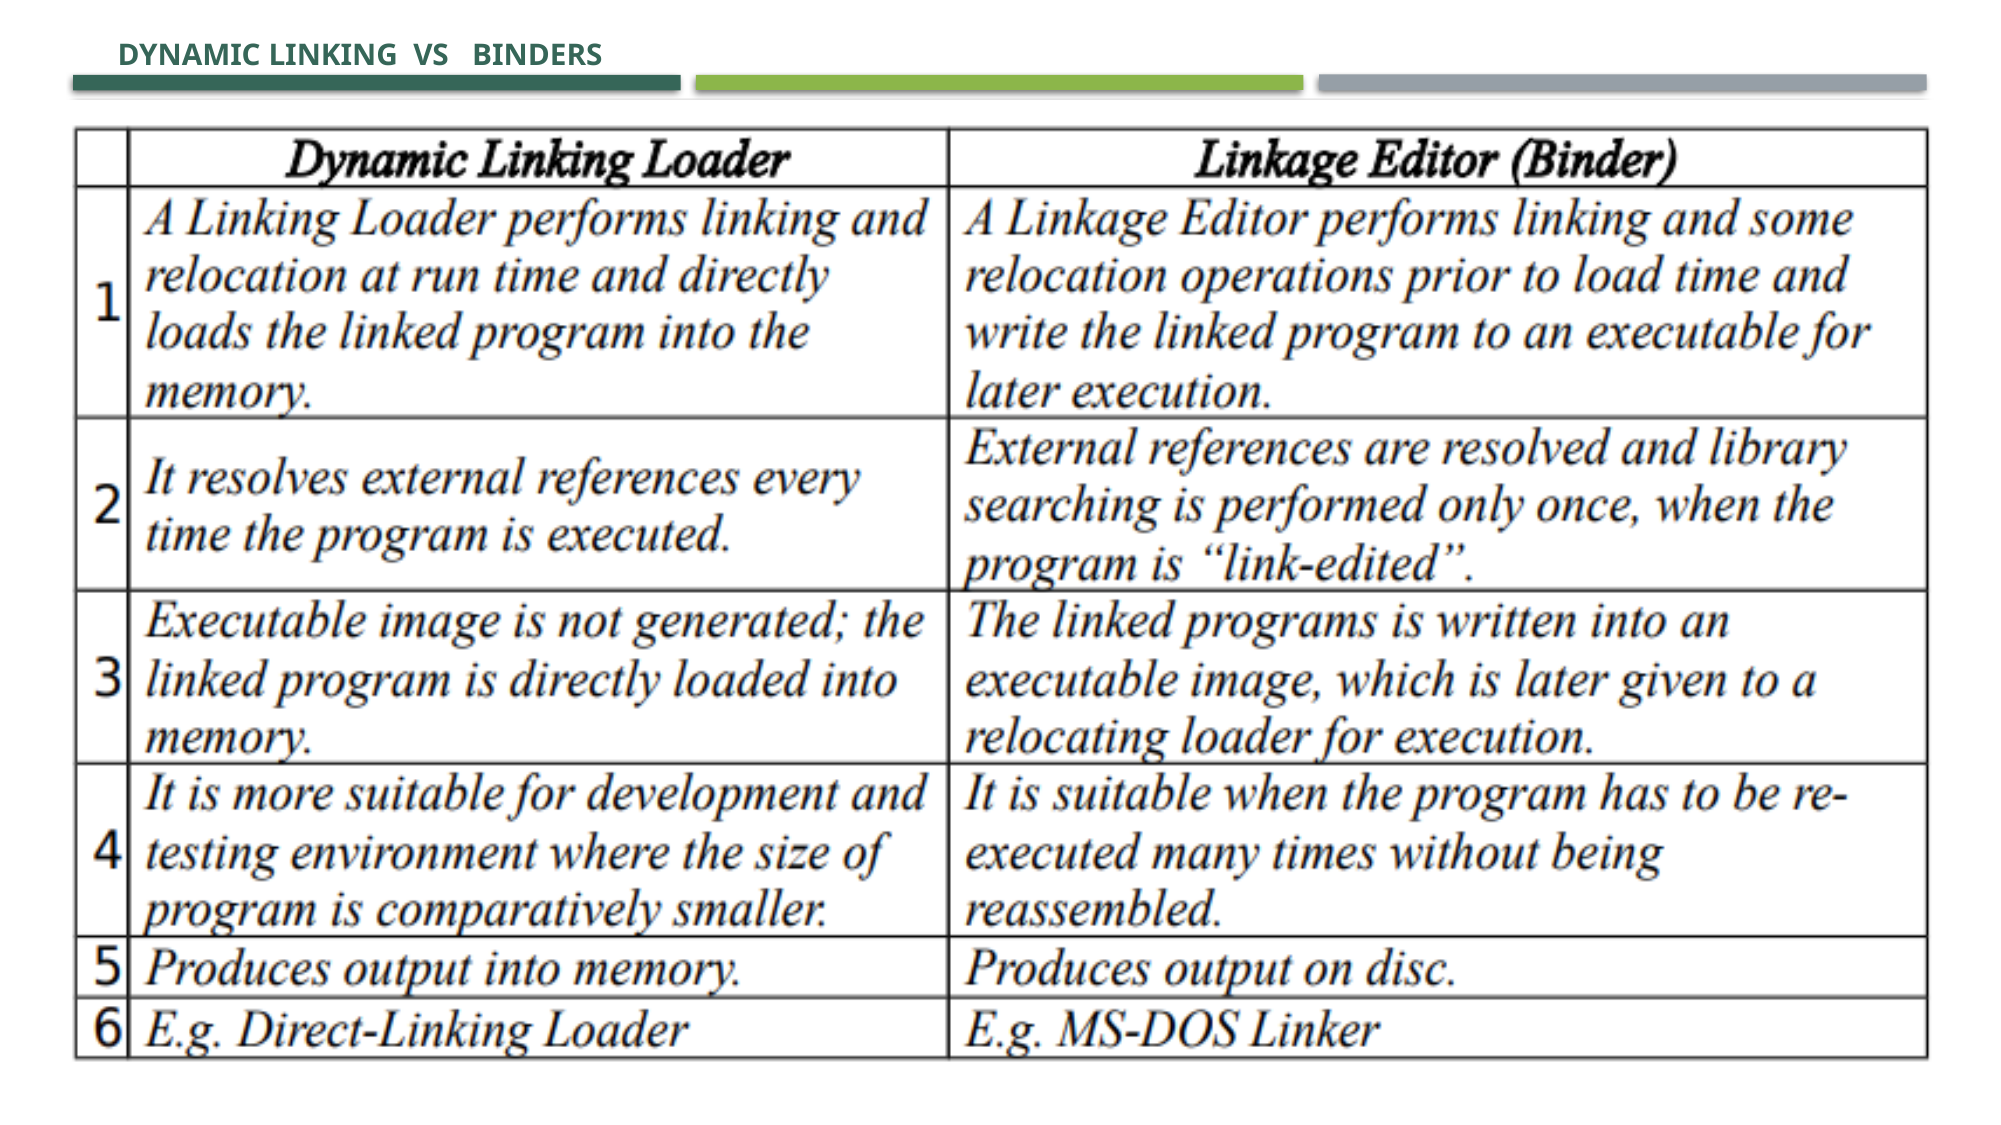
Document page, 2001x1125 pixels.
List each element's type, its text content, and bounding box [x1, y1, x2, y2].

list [54, 100, 1964, 1072]
title Dynamic linking vs binders [102, 27, 1907, 79]
